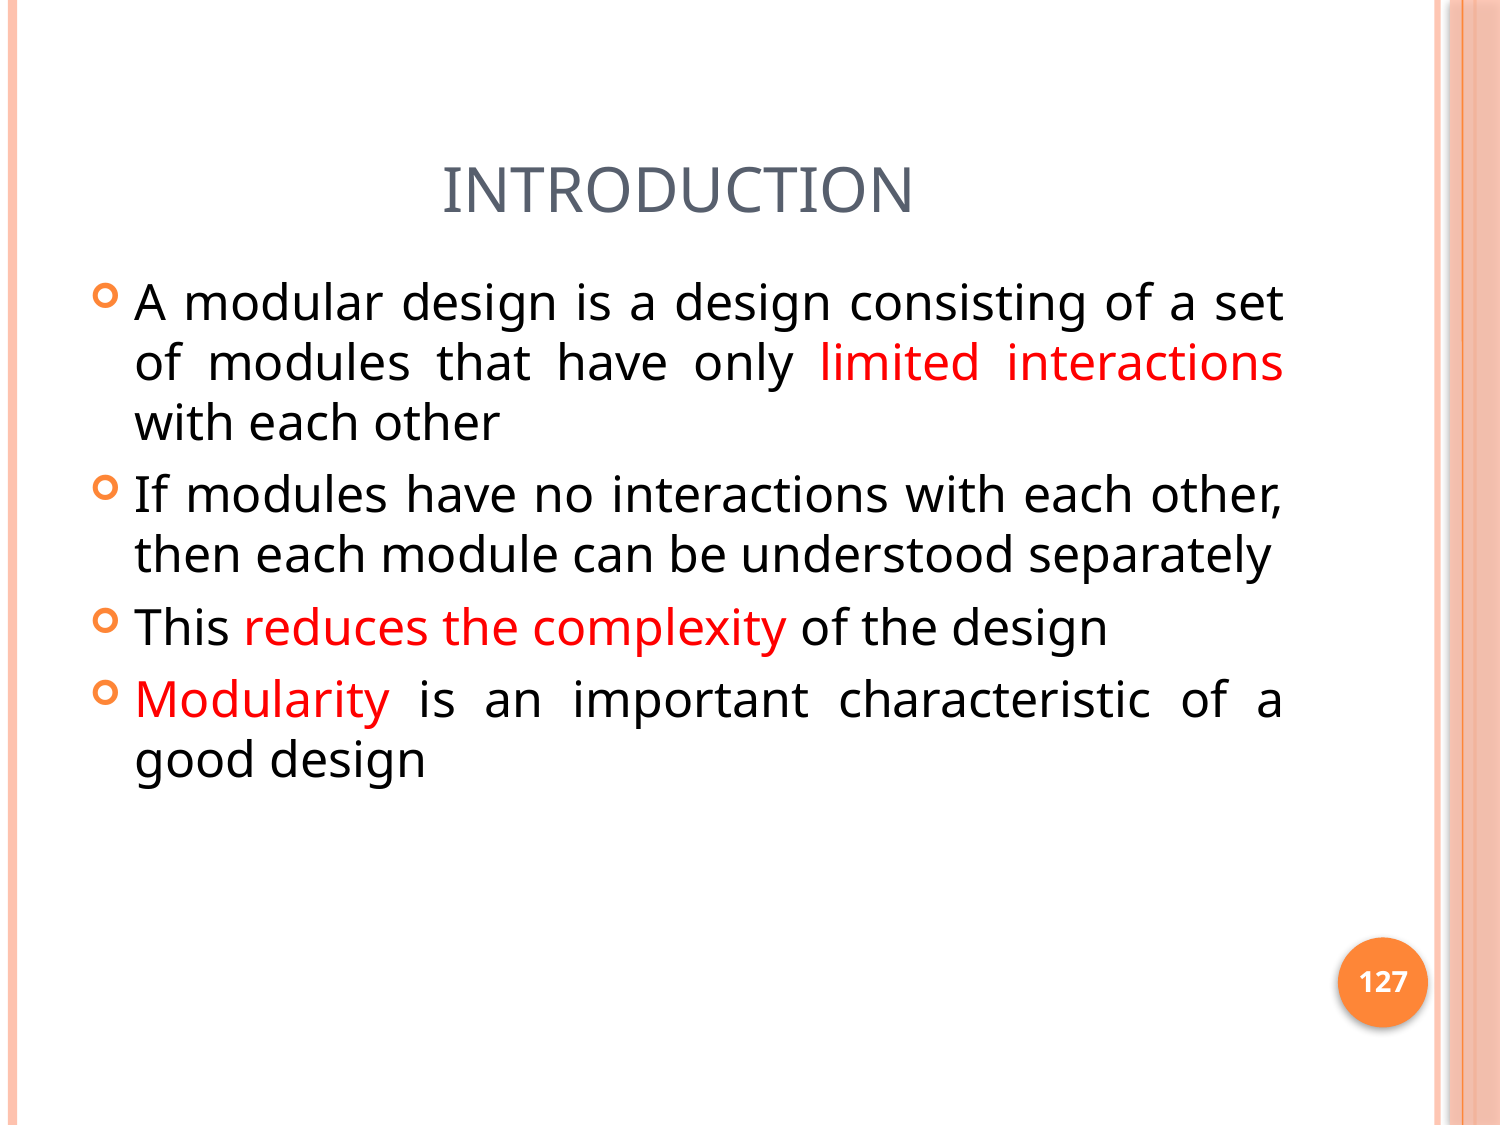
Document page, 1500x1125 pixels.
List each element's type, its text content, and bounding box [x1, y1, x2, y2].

list A modular design is a design consisting of a set of modules that have only limited interactions with each other If modules have no interactions with each other, then each module can be understood separately This reduces the complexity of the design Modularity is an important characteristic of a good design [75, 262, 1300, 1062]
slide_number 127 [1333, 940, 1434, 1027]
title Introduction [75, 45, 1300, 233]
